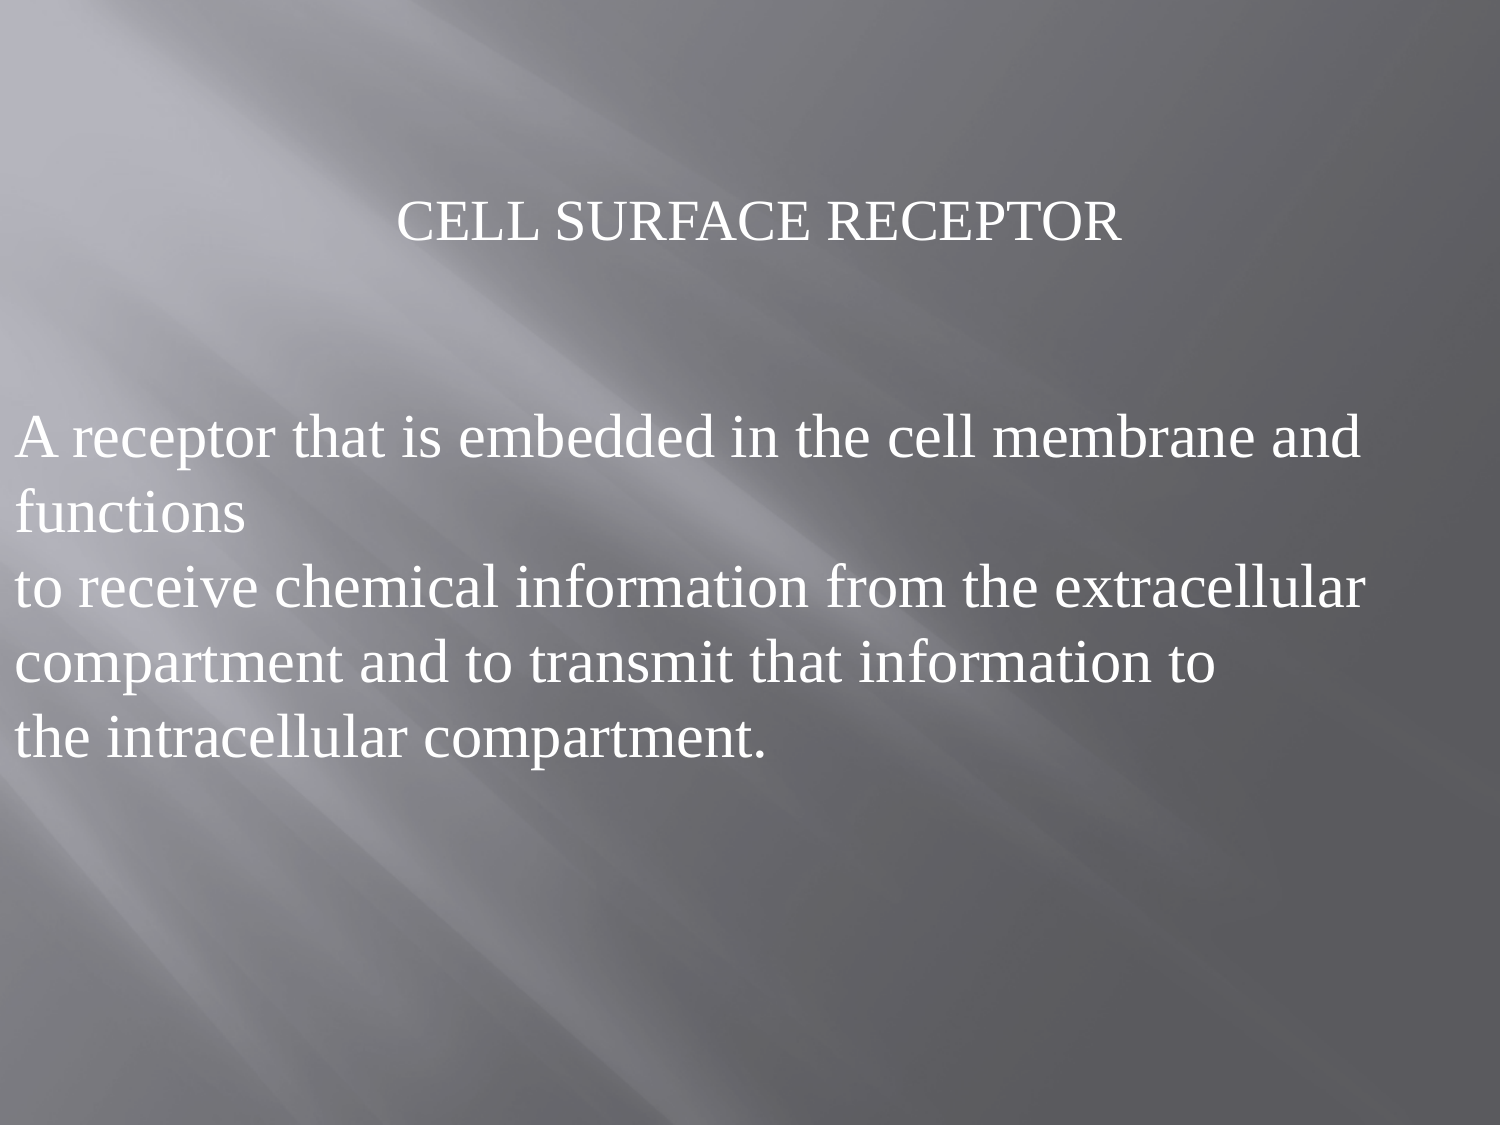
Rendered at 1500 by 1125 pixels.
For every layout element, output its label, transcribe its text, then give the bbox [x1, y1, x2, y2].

text_box A receptor that is embedded in the cell membrane and functions to receive chemical information from the extracellular compartment and to transmit that information to the intracellular compartment. [0, 387, 1500, 777]
text_box CELL SURFACE RECEPTOR [381, 174, 1138, 260]
